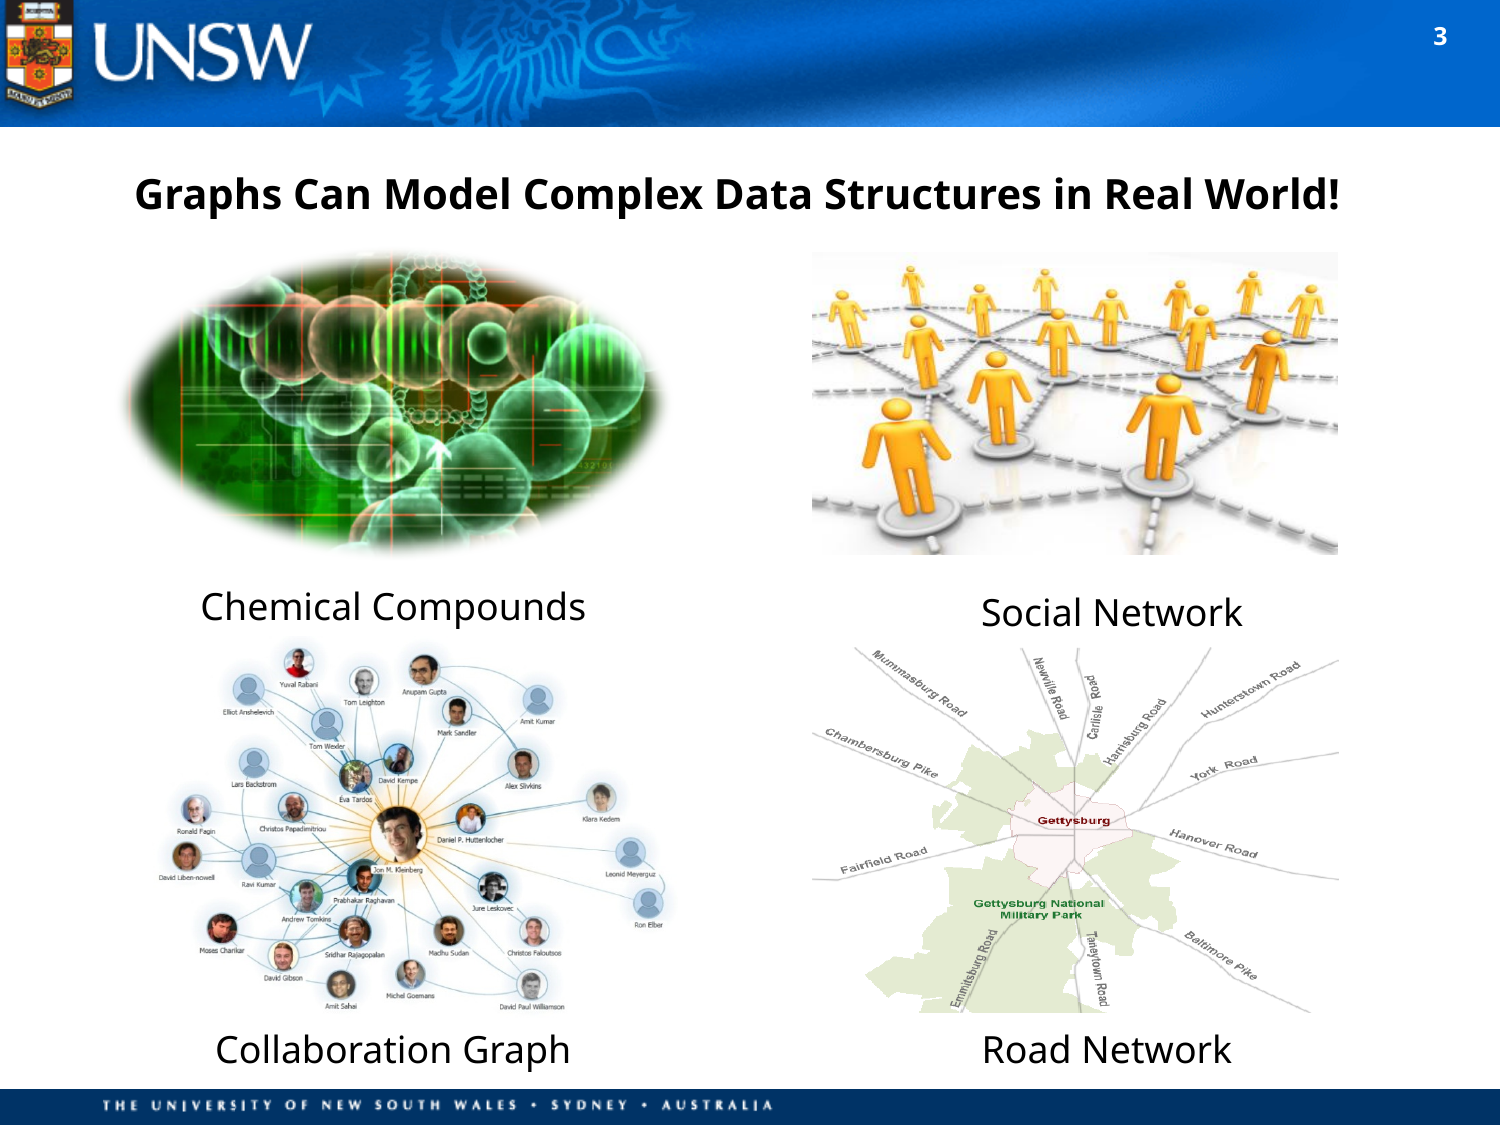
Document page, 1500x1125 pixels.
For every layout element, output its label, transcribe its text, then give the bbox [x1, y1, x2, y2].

picture [812, 252, 1338, 555]
picture [0, 0, 1500, 127]
text_box Collaboration Graph [200, 1026, 587, 1079]
picture [141, 636, 678, 1018]
text_box Road Network [966, 1021, 1248, 1079]
picture [0, 1089, 1500, 1125]
picture [112, 245, 676, 562]
text_box Social Network [966, 581, 1259, 641]
picture [812, 646, 1339, 1013]
text_box Chemical Compounds [185, 575, 602, 634]
slide_number 3 [1074, 12, 1463, 59]
title Graphs Can Model Complex Data Structures in Real World! [12, 162, 1463, 225]
